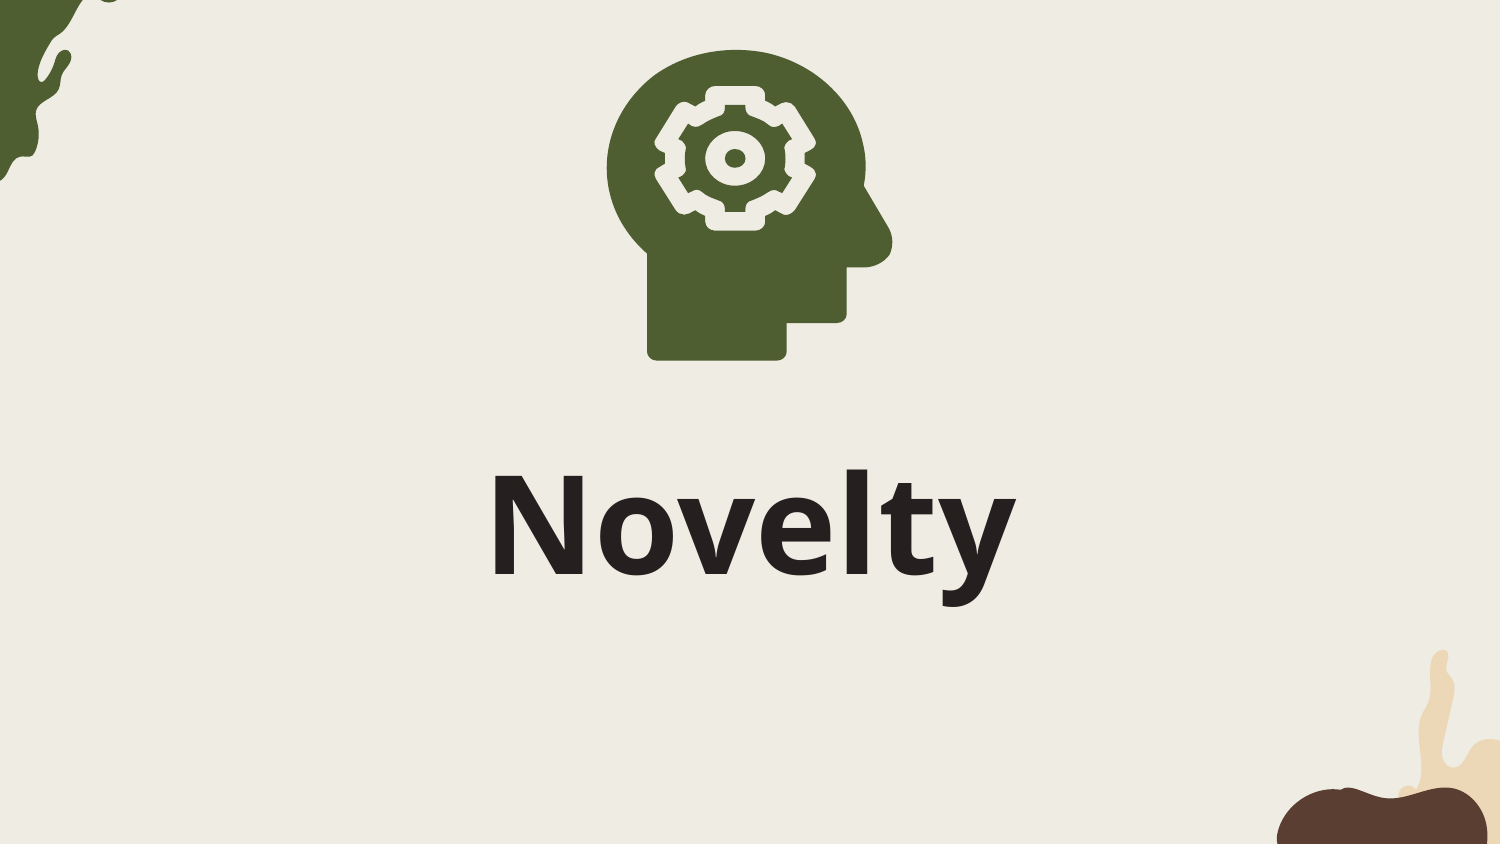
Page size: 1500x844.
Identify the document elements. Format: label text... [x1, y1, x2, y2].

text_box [606, 49, 894, 361]
title Novelty [118, 421, 1382, 733]
